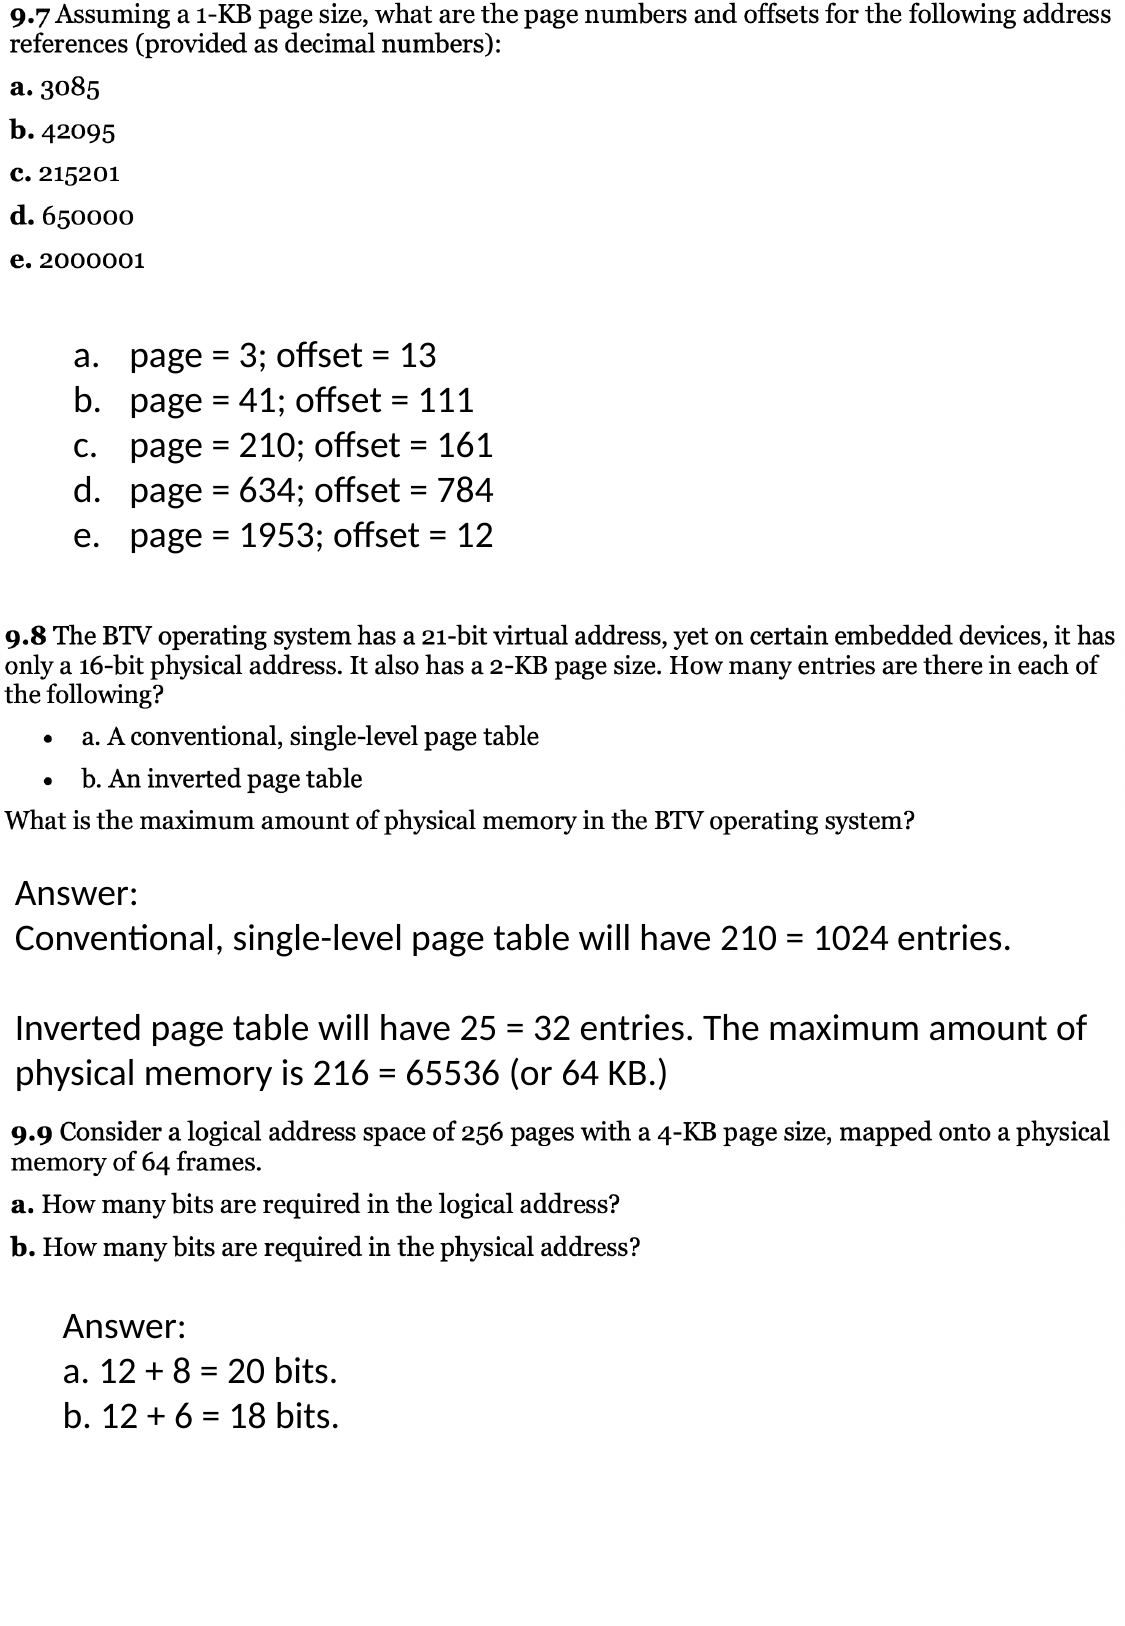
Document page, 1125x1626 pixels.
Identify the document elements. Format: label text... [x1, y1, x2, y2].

text_box Answer: a. 12 + 8 = 20 bits. b. 12 + 6 = 18 bits. [47, 1293, 611, 1443]
picture [0, 1112, 1125, 1274]
picture [0, 0, 1125, 275]
picture [0, 612, 1125, 841]
text_box Answer: Conventional, single-level page table will have 210 = 1024 entries. Inverted page table will have 25 = 32 entries. The maximum amount of physical memory is 216 = 65536 (or 64 KB.) [0, 860, 1109, 1100]
text_box page = 3; offset = 13 page = 41; offset = 111 page = 210; offset = 161 page = 634; offset = 784 page = 1953; offset = 12 [58, 322, 621, 563]
